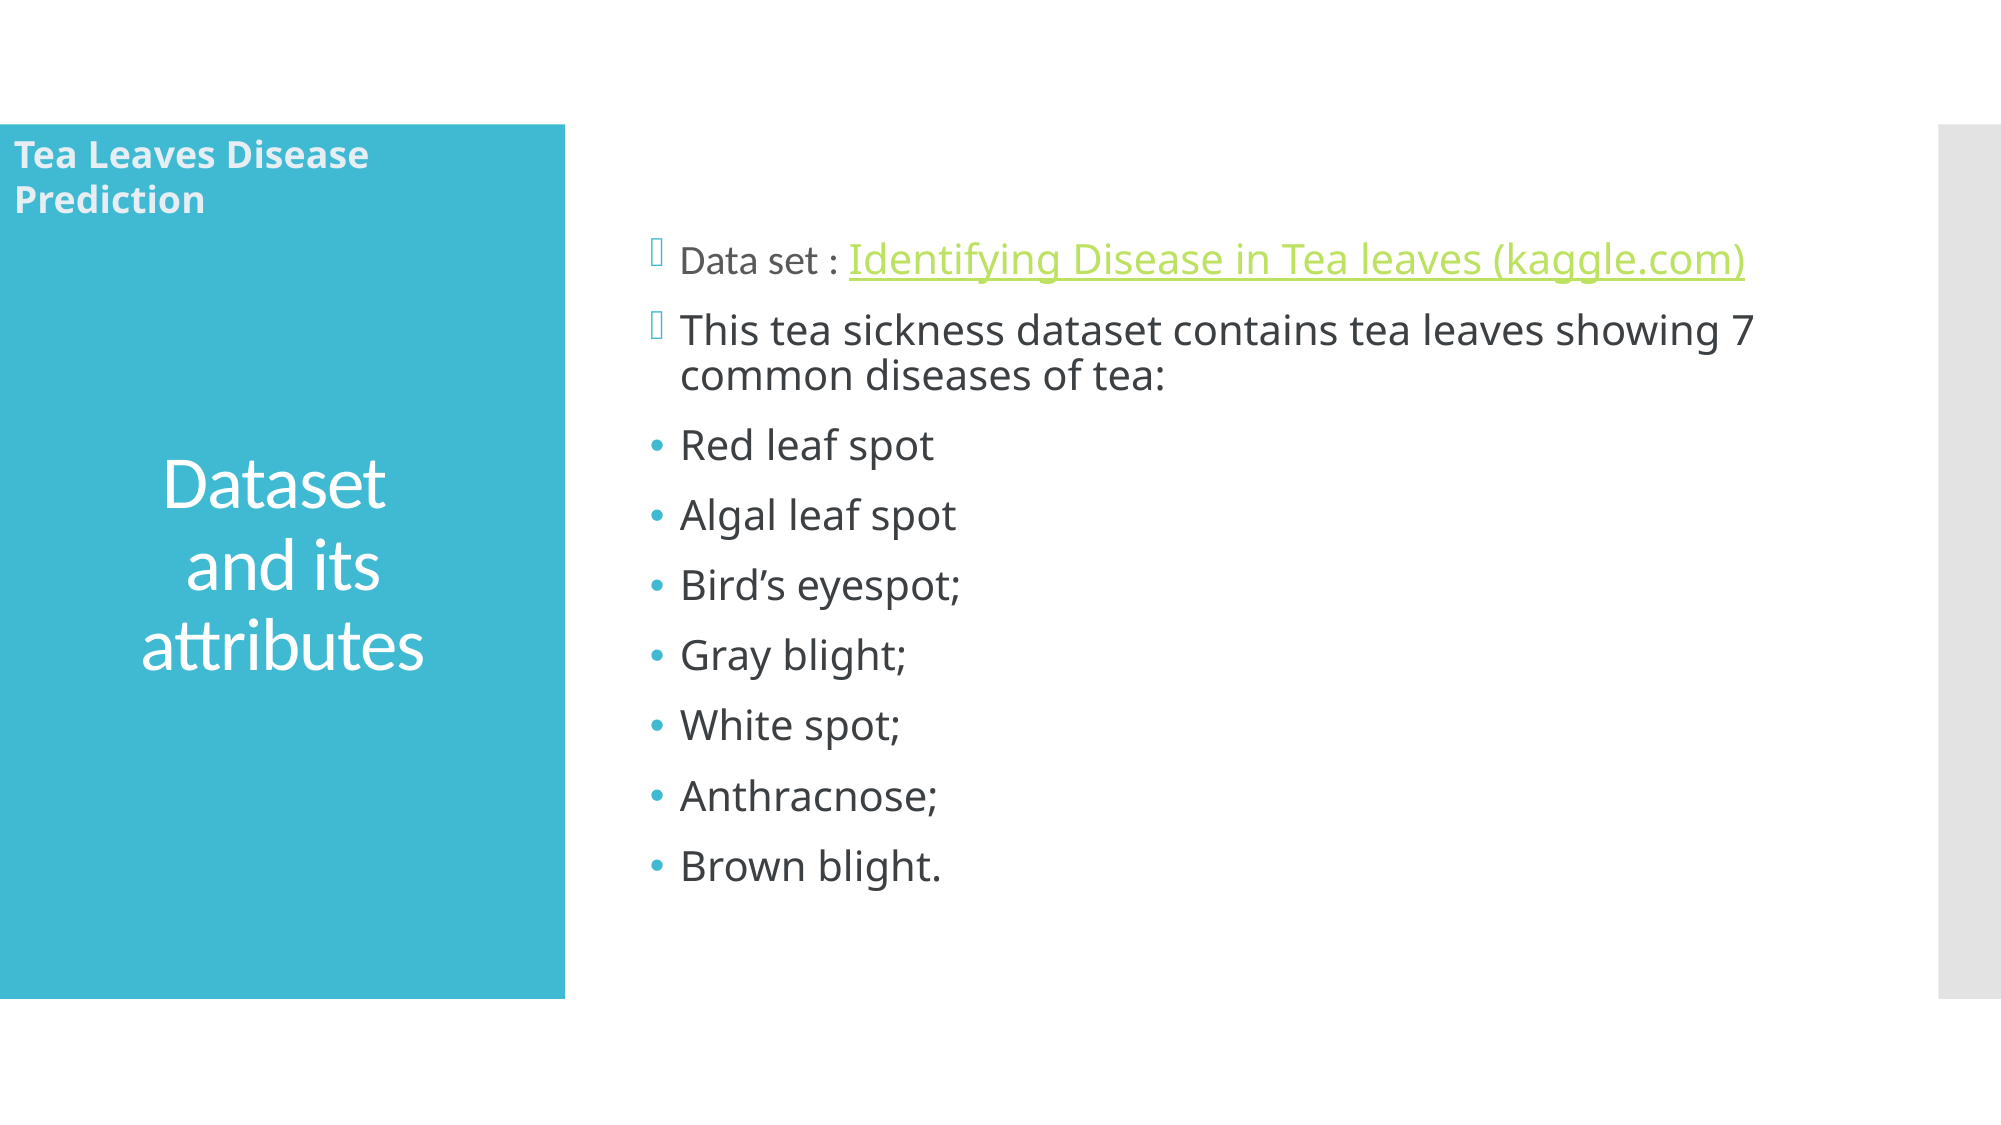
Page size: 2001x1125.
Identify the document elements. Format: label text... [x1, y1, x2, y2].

list Data set : Identifying Disease in Tea leaves (kaggle.com) This tea sickness dataset contains tea leaves showing 7 common diseases of tea: Red leaf spot Algal leaf spot Bird’s eyespot; Gray blight; White spot; Anthracnose; Brown blight. [634, 141, 1835, 982]
title Dataset and its attributes [41, 355, 525, 776]
text_box Tea Leaves Disease Prediction [0, 123, 564, 228]
